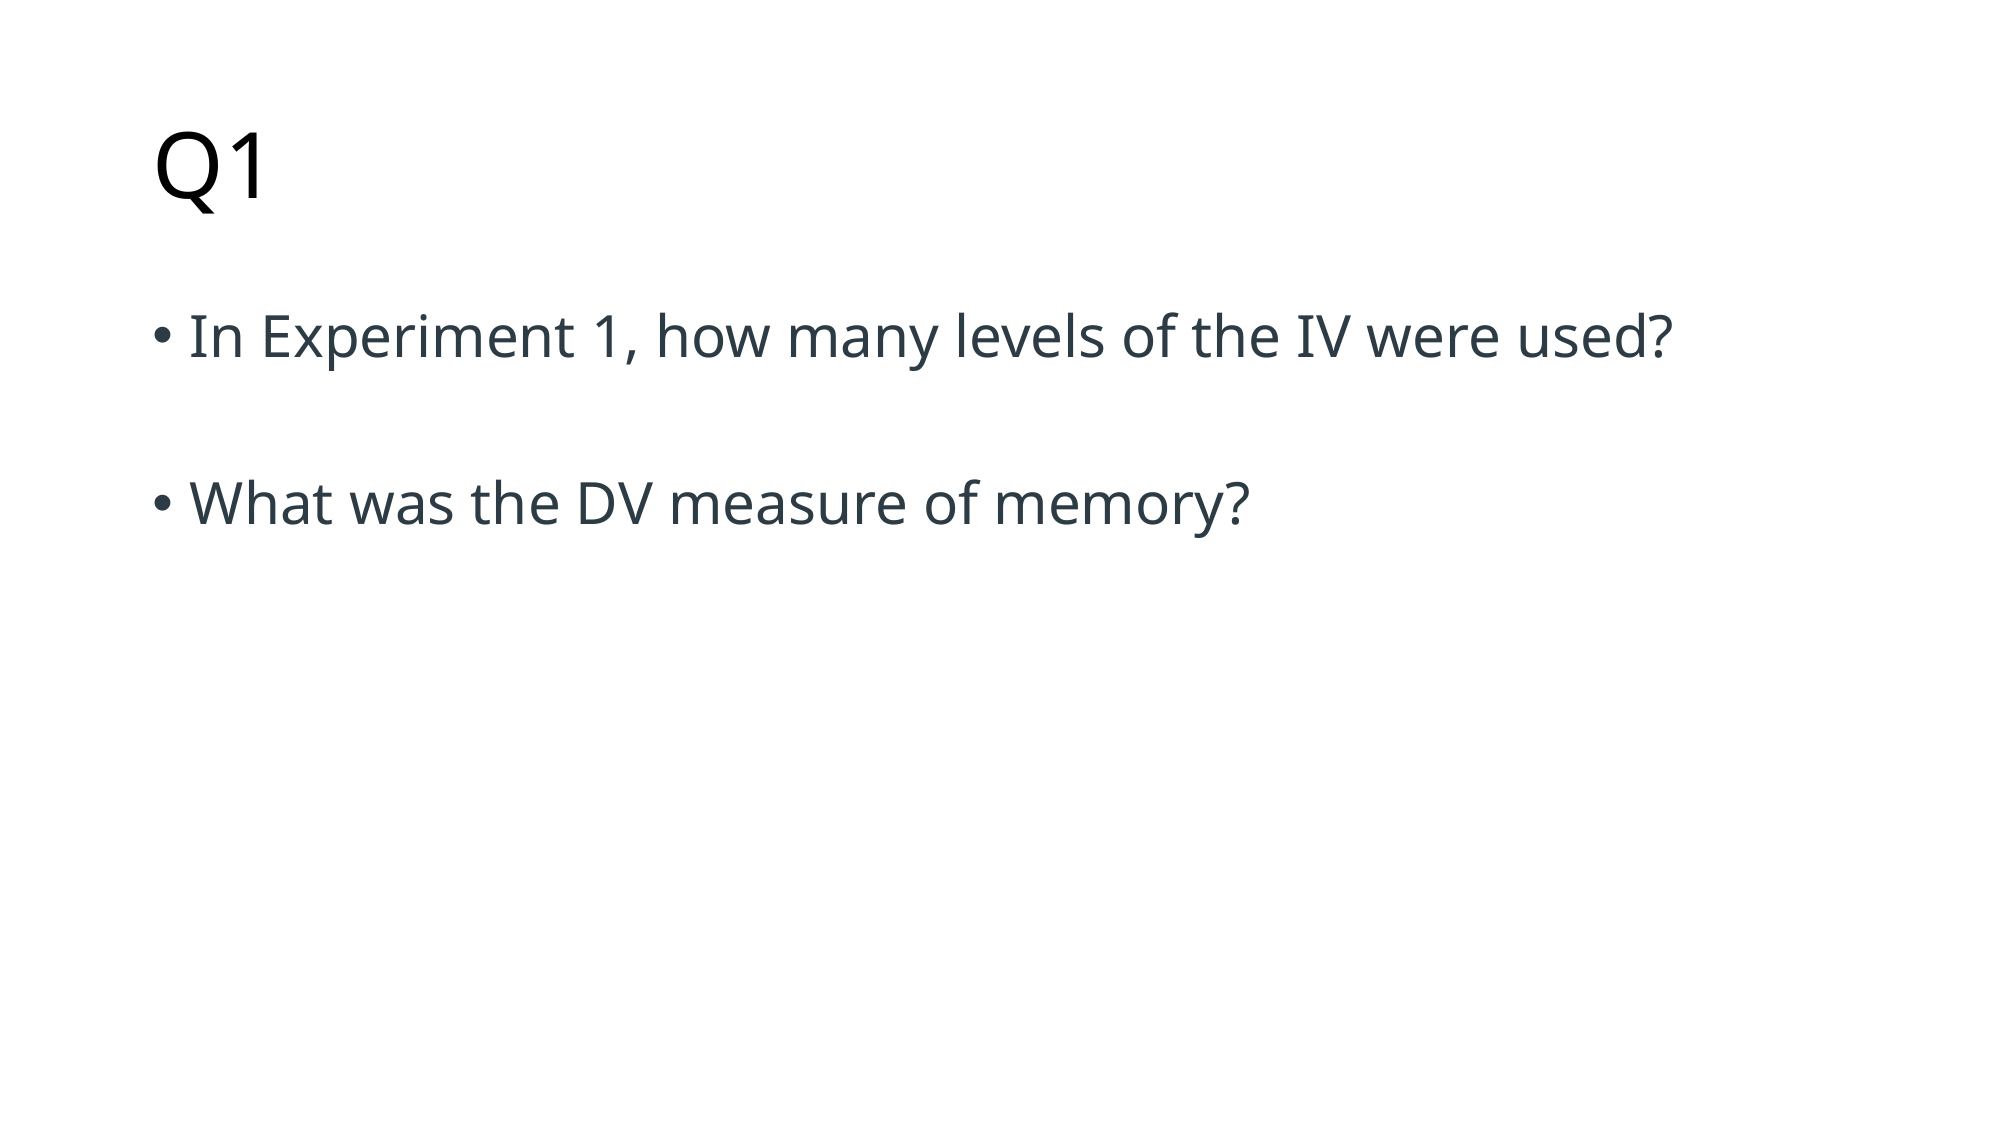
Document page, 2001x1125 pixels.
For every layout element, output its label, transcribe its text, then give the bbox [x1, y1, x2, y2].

title Q1 [137, 59, 1863, 278]
list In Experiment 1, how many levels of the IV were used? What was the DV measure of memory? [137, 299, 1863, 1014]
